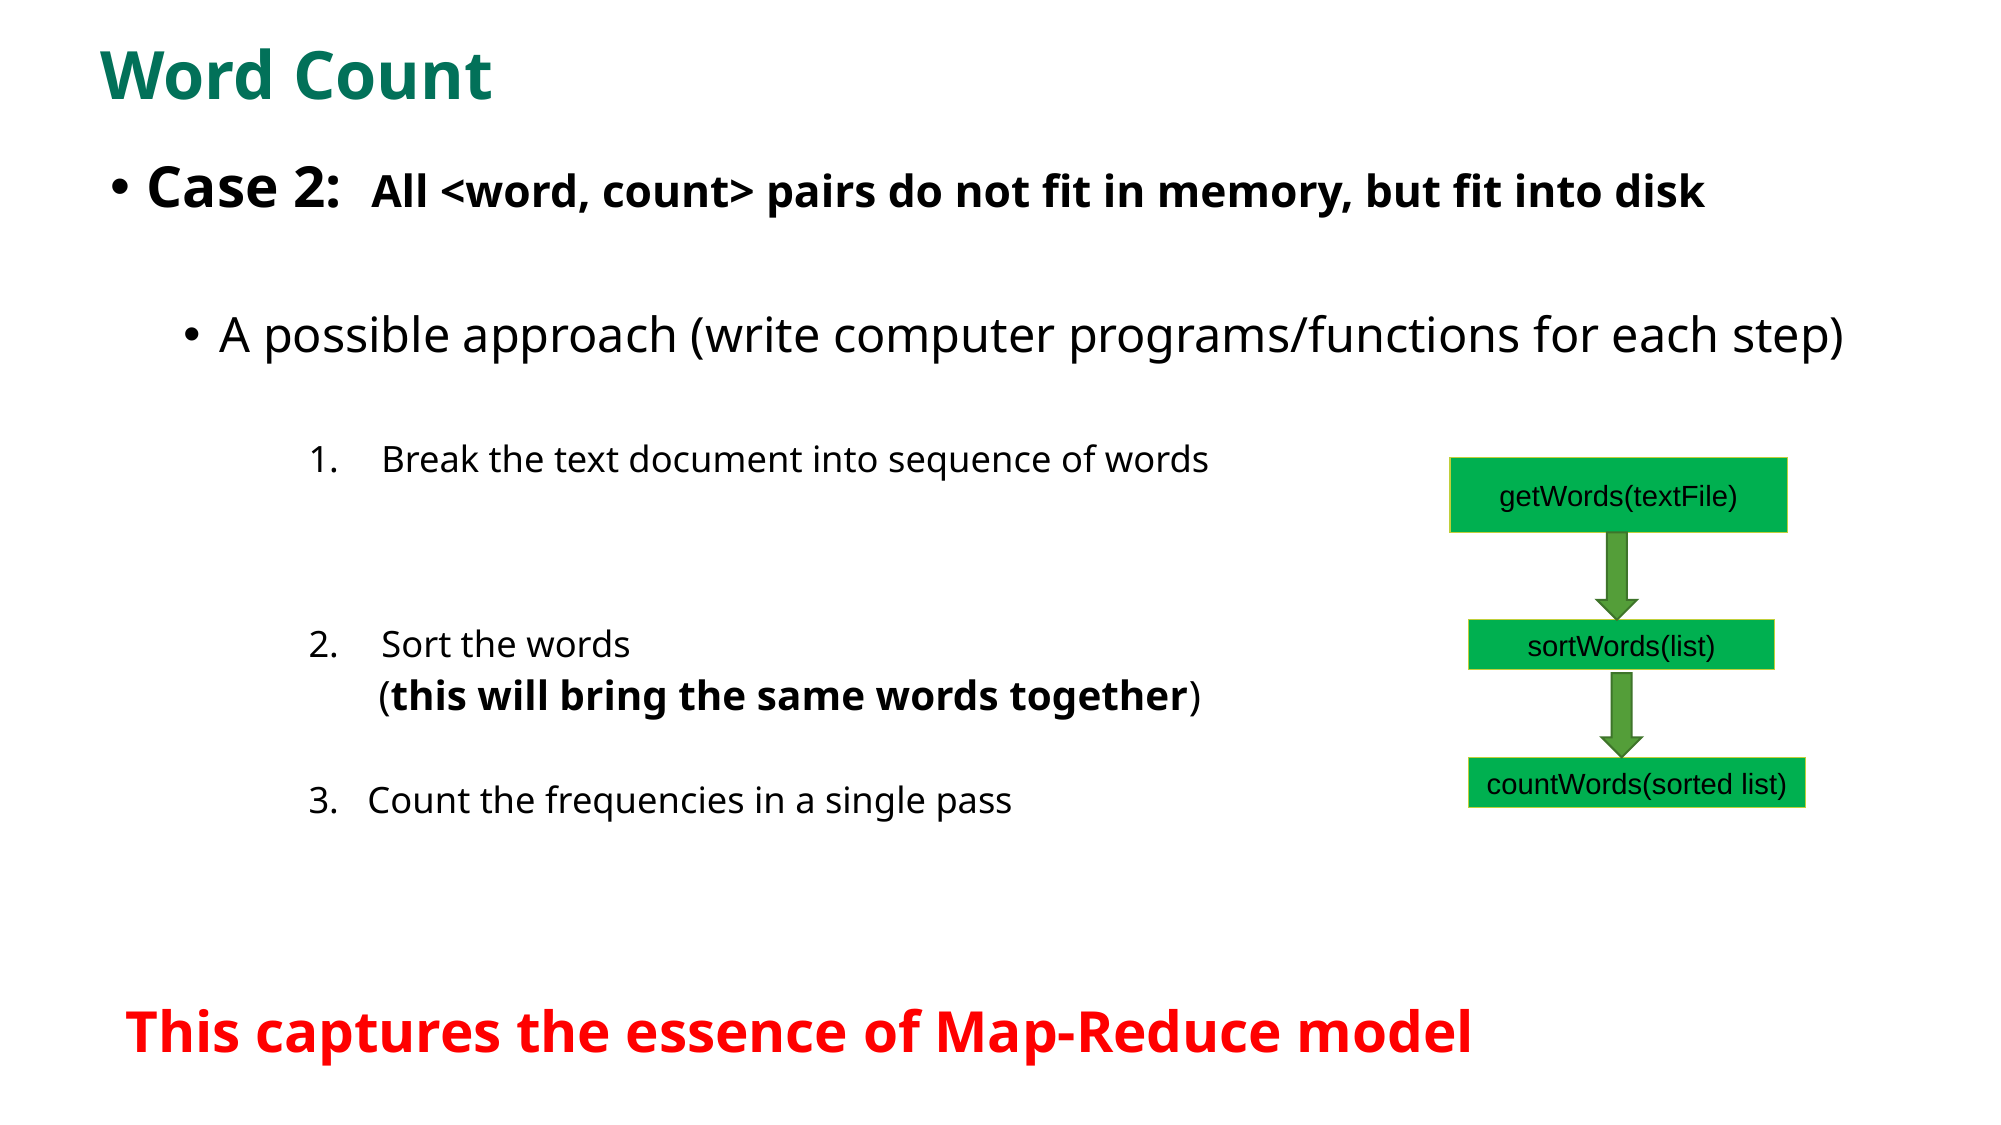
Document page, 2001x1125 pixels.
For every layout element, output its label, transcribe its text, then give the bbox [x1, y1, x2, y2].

text_box countWords(sorted list) [1468, 757, 1806, 808]
text_box [1594, 531, 1640, 622]
text_box sortWords(list) [1468, 619, 1775, 670]
text_box [1599, 672, 1645, 759]
text_box getWords(textFile) [1449, 457, 1788, 533]
title Word Count [67, 36, 1688, 121]
list Case 2: All <word, count> pairs do not fit in memory, but fit into disk A possible approach (write computer programs/functions for each step) Break the text document into sequence of words Sort the words (this will bring the same words together) 3. Count the frequencies in a single pass This captures the essence of Map-Reduce model [95, 151, 1880, 1089]
